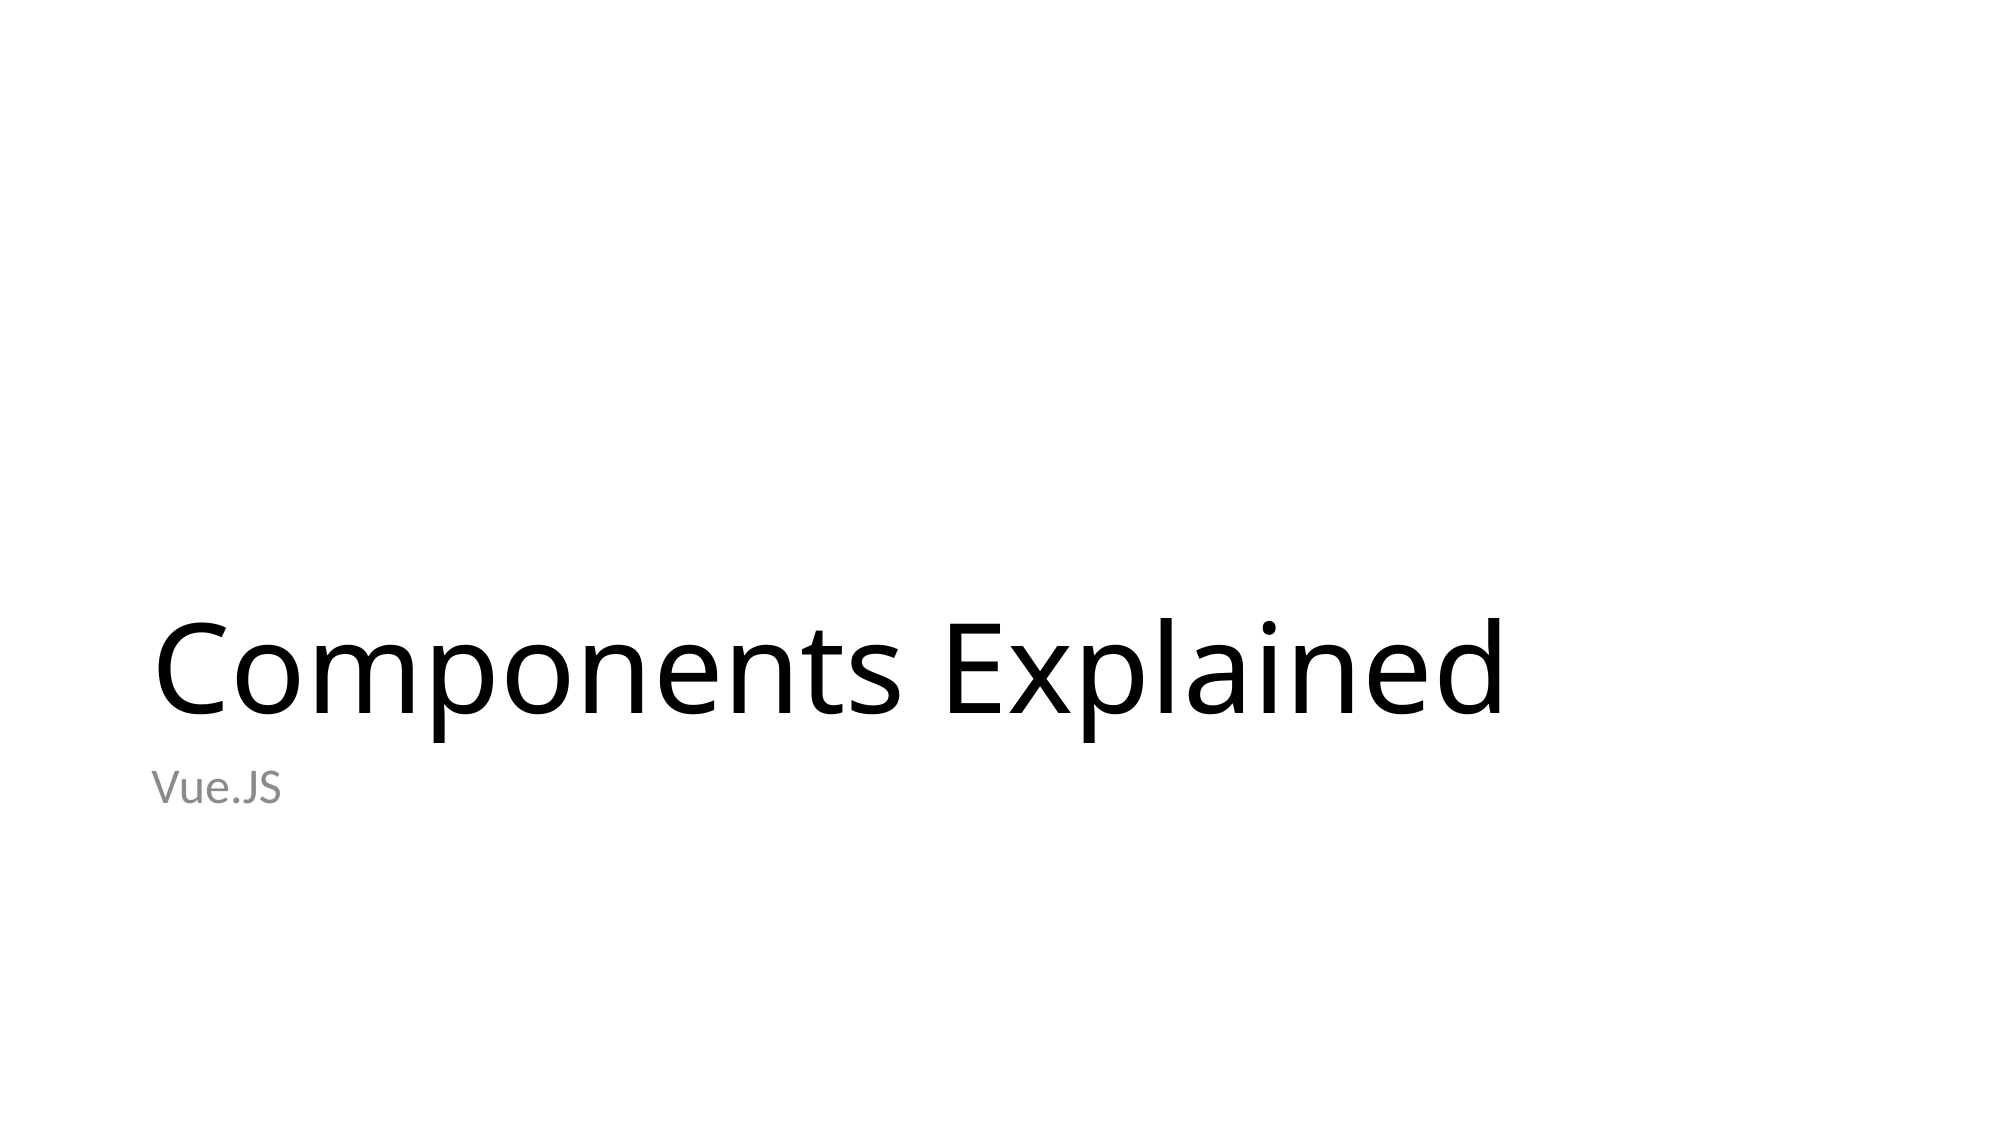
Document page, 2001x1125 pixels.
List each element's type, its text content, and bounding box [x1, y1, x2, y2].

title Components Explained [136, 280, 1862, 749]
list Vue.JS [136, 752, 1862, 999]
